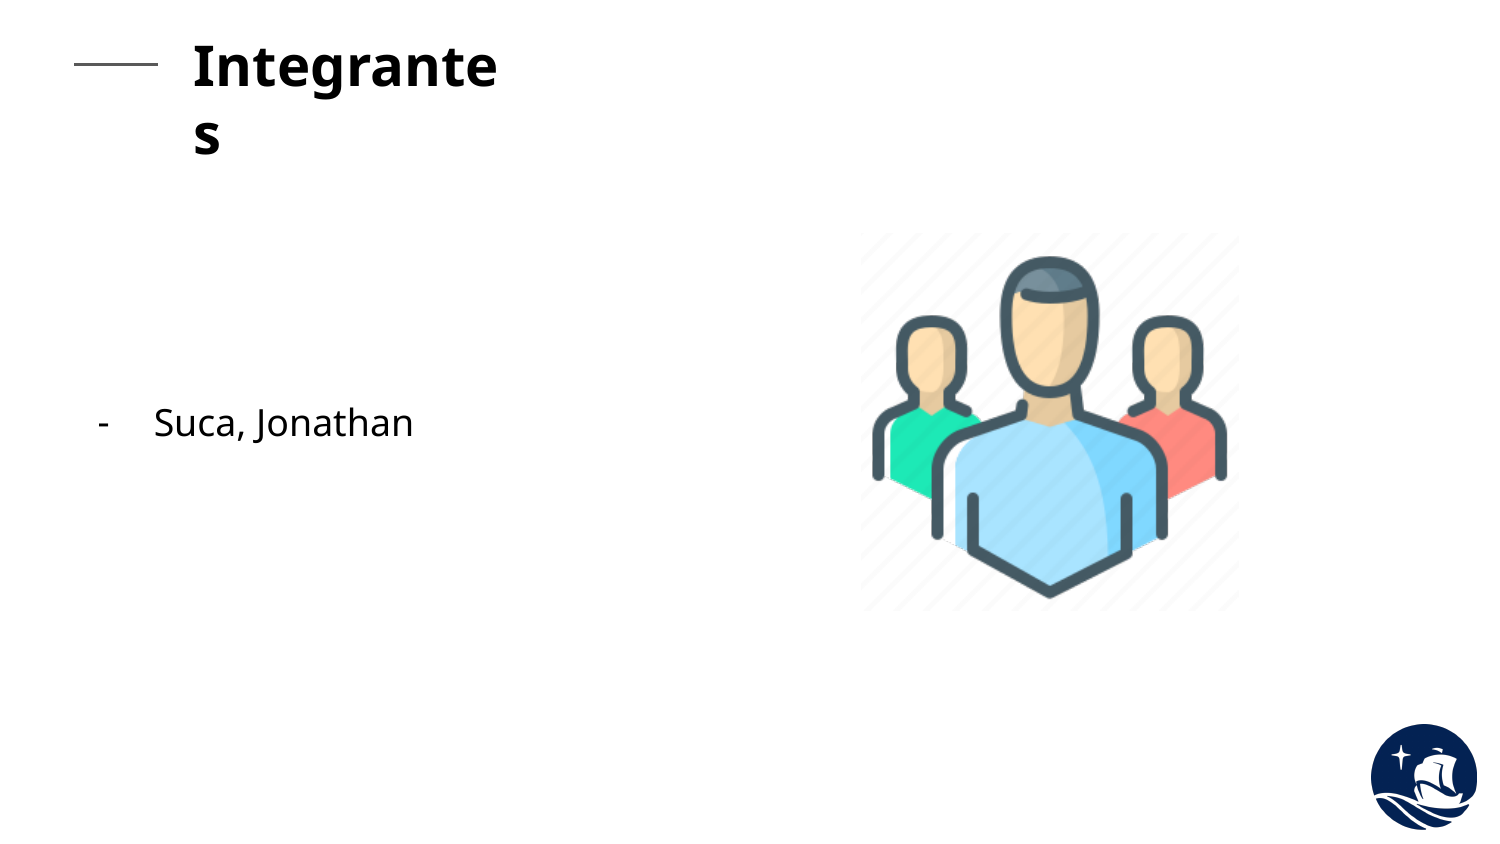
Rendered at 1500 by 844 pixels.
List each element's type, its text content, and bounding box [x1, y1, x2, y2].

picture [1371, 724, 1477, 830]
picture [861, 233, 1239, 611]
text_box Integrantes [178, 15, 533, 123]
text_box Suca, Jonathan [63, 331, 728, 504]
